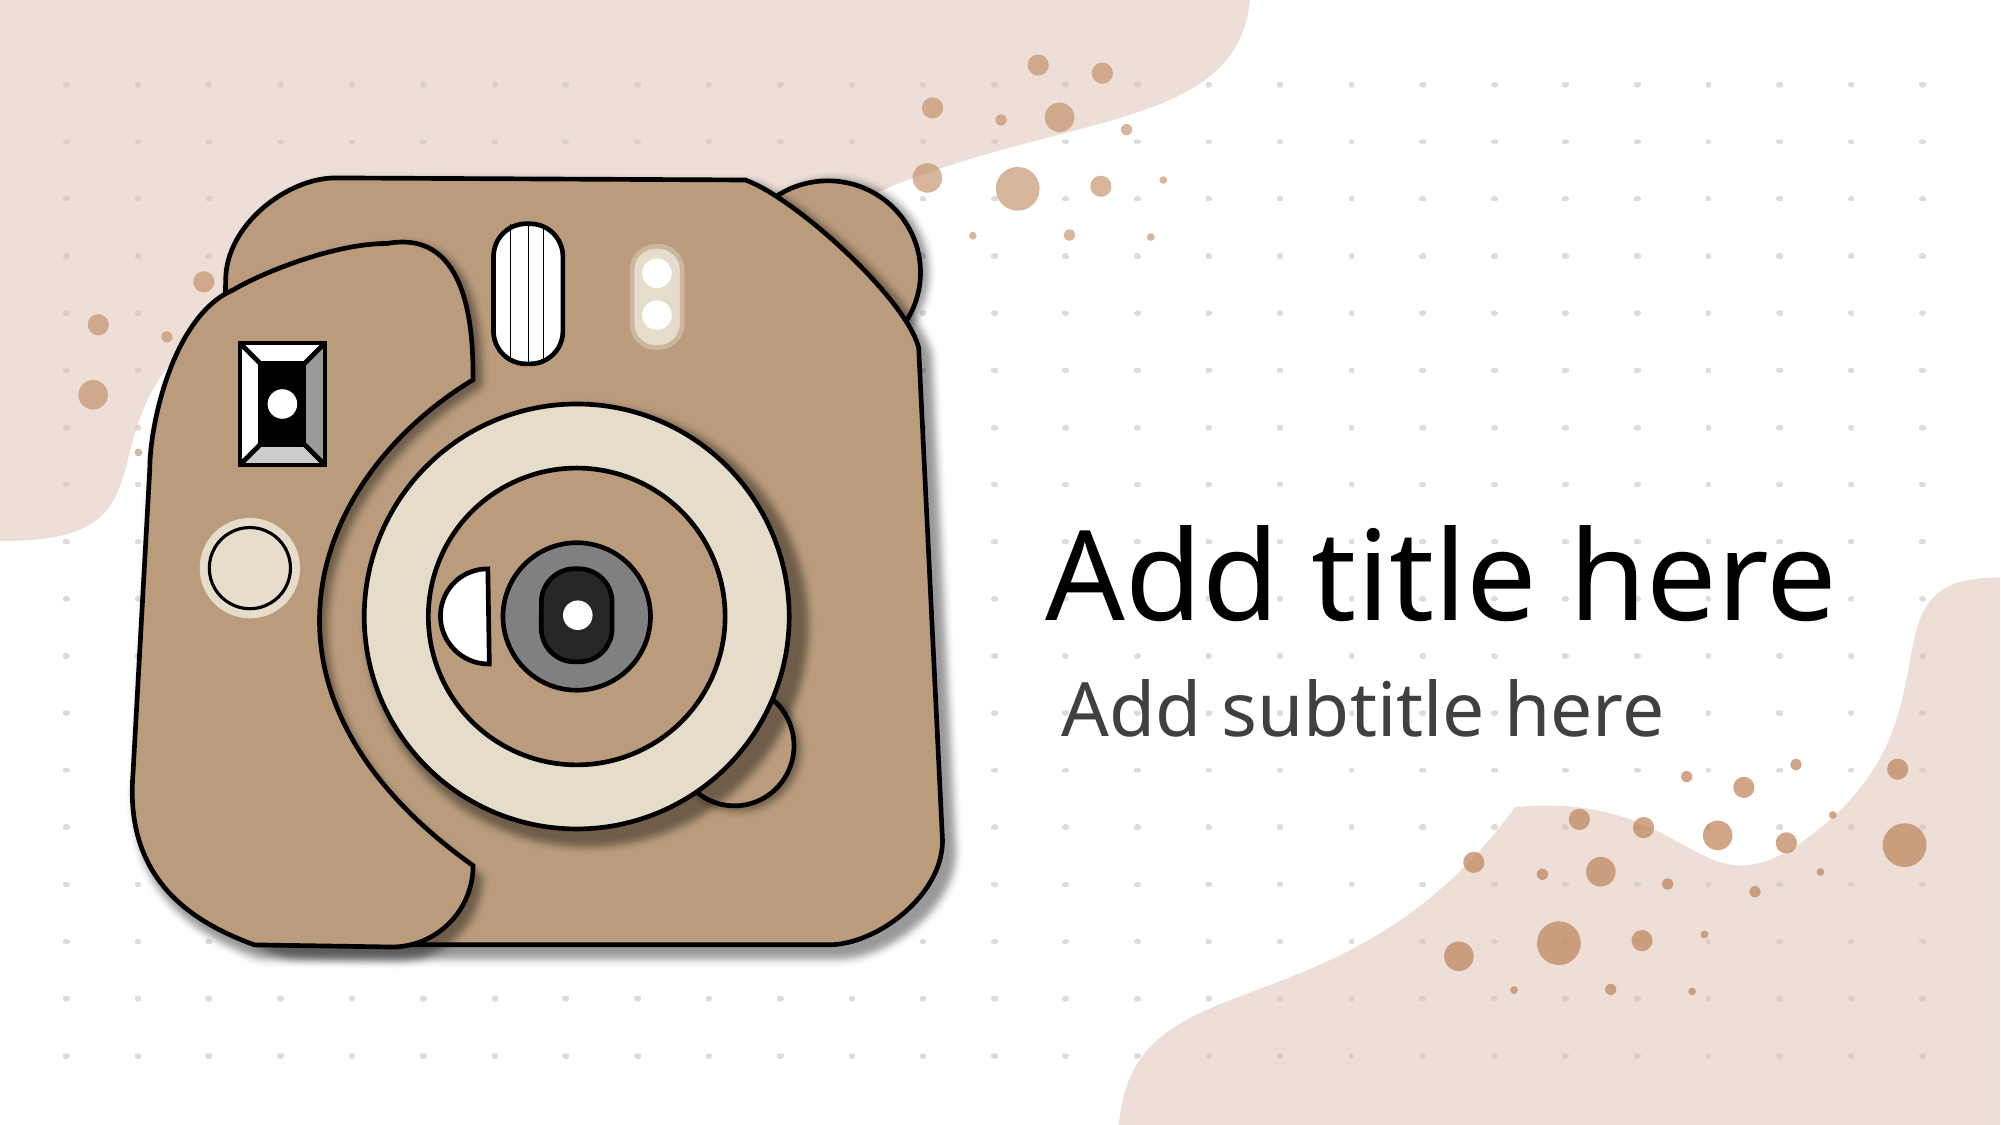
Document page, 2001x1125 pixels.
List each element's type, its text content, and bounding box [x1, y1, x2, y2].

text_box [1462, 850, 1486, 874]
text_box [1535, 920, 1582, 967]
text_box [132, 177, 943, 947]
text_box [1603, 982, 1618, 997]
text_box [1090, 61, 1114, 85]
text_box [994, 165, 1041, 212]
text_box [1630, 929, 1654, 953]
text_box [967, 230, 978, 241]
text_box [1509, 985, 1519, 995]
text_box [0, 0, 1251, 542]
text_box [1567, 807, 1591, 831]
text_box Add subtitle here [1047, 653, 1858, 759]
text_box [1687, 986, 1698, 997]
text_box [1062, 228, 1077, 242]
text_box [1043, 101, 1076, 134]
text_box [1774, 831, 1798, 855]
text_box [1089, 174, 1113, 198]
text_box [911, 162, 944, 180]
text_box [1535, 867, 1550, 882]
text_box [1584, 855, 1617, 888]
text_box [920, 96, 945, 120]
text_box [1815, 867, 1826, 877]
text_box [1886, 757, 1910, 781]
text_box [1117, 576, 2000, 1125]
text_box [77, 378, 109, 411]
text_box [994, 113, 1008, 127]
text_box [1026, 53, 1050, 77]
text_box [1701, 819, 1734, 852]
text_box [1748, 884, 1762, 899]
text_box [1632, 815, 1656, 840]
text_box [1789, 759, 1803, 772]
text_box [1119, 122, 1134, 137]
text_box [1443, 940, 1475, 973]
text_box Add title here [1030, 487, 1929, 653]
text_box [1158, 175, 1169, 185]
text_box [1881, 822, 1928, 869]
text_box [1699, 929, 1710, 940]
text_box [1827, 810, 1838, 820]
text_box [1679, 769, 1694, 784]
text_box [1732, 775, 1756, 799]
text_box [1146, 232, 1156, 242]
text_box [86, 313, 110, 337]
text_box [1660, 877, 1675, 891]
